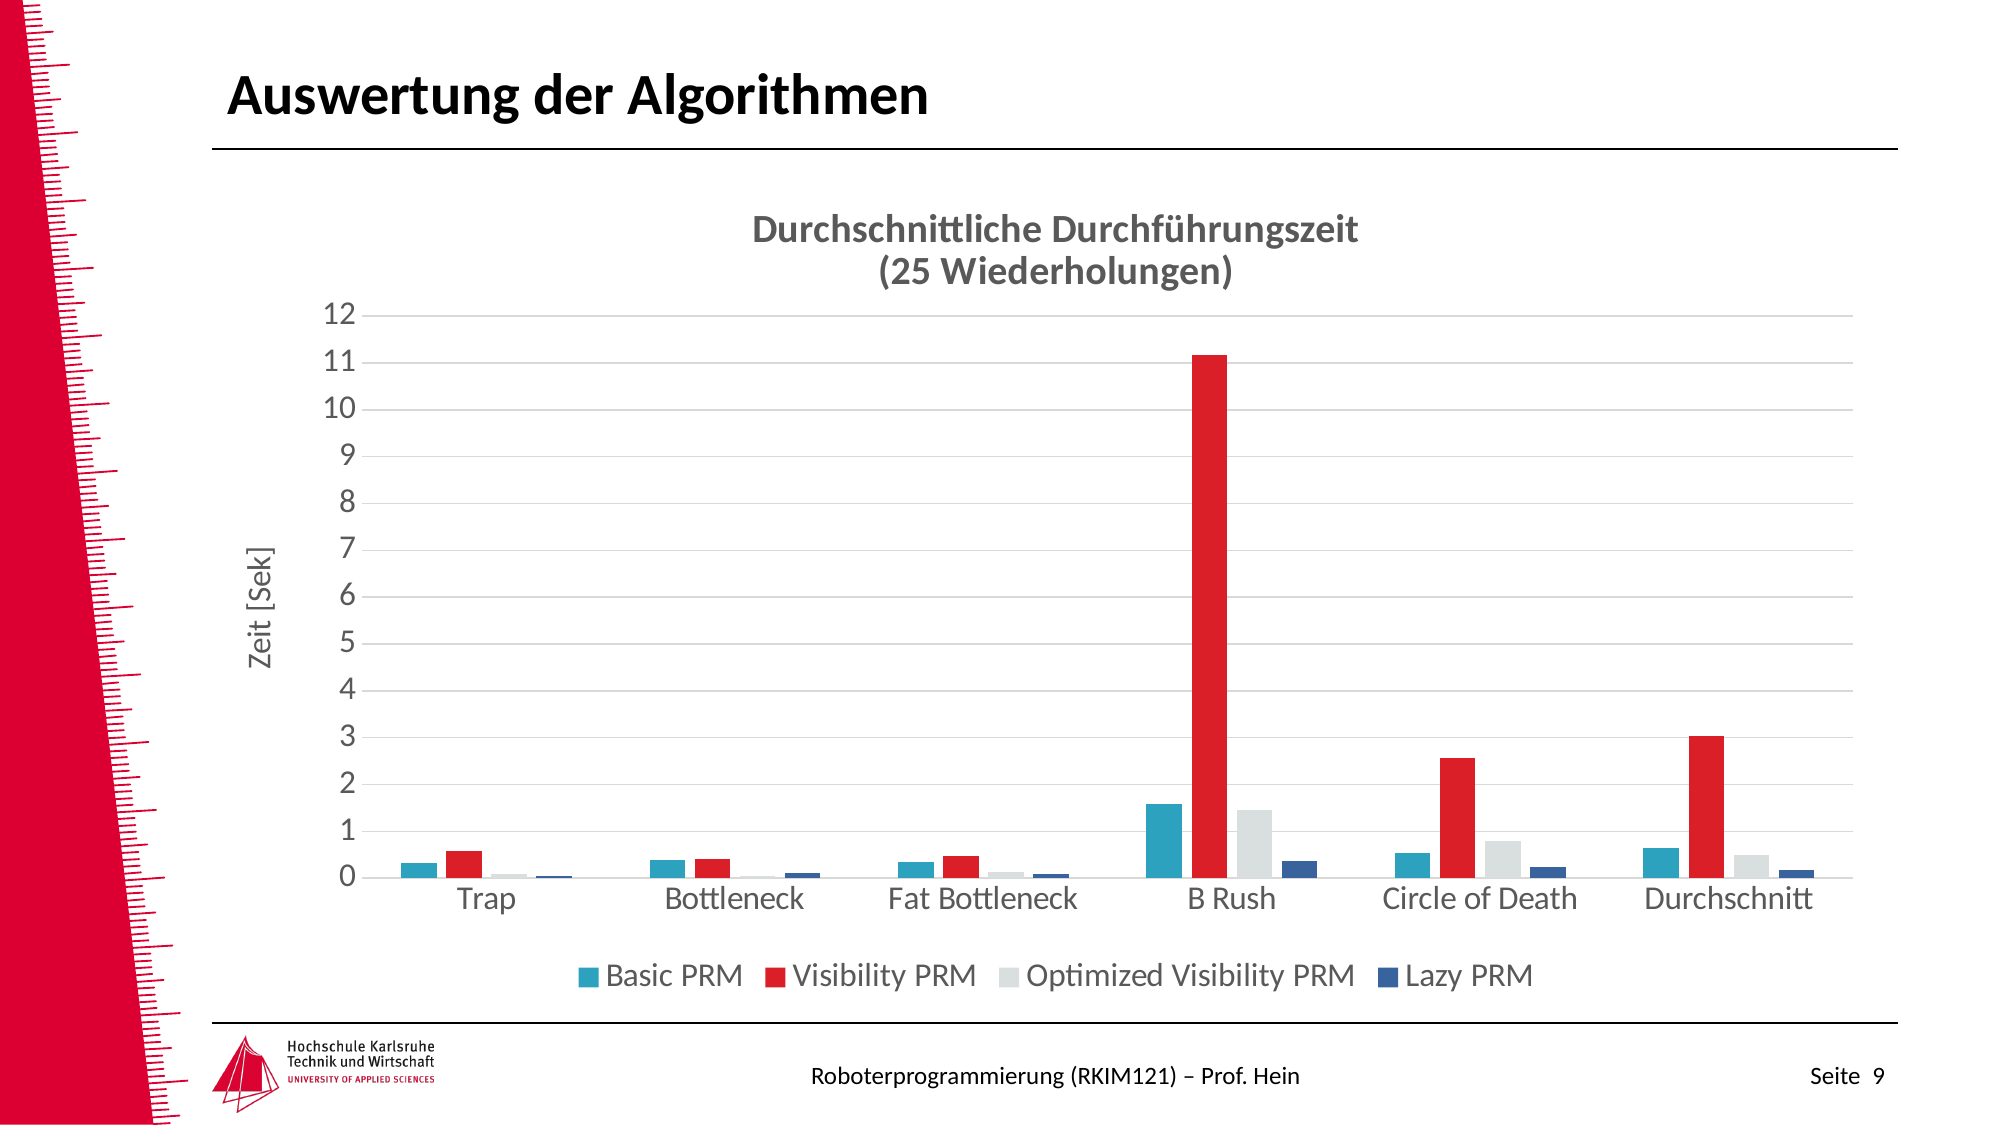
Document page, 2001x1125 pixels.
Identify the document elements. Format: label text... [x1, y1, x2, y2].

slide_number Seite 9 [1724, 1044, 1900, 1105]
title Auswertung der Algorithmen [212, 45, 1900, 138]
picture [212, 1035, 434, 1113]
footer Roboterprogrammierung (RKIM121) – Prof. Hein [519, 1044, 1593, 1105]
chart [212, 174, 1901, 1001]
